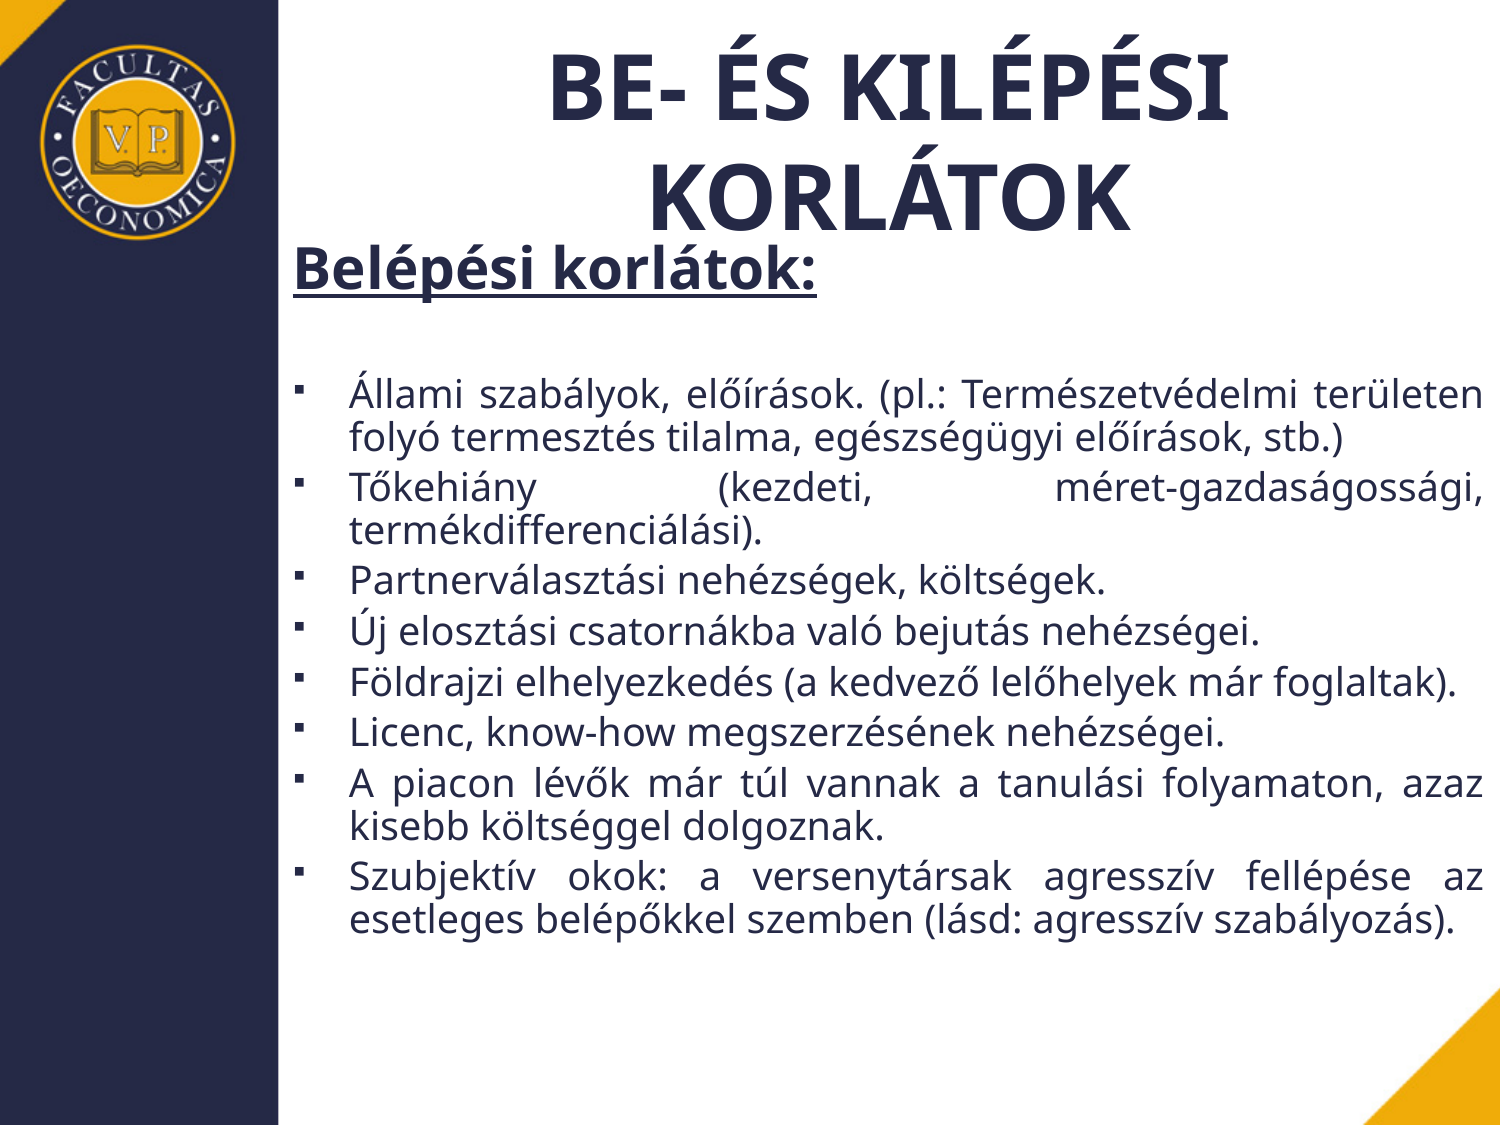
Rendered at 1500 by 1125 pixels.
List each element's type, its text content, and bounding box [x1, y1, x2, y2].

picture [0, 0, 1500, 1125]
list Belépési korlátok: Állami szabályok, előírások. (pl.: Természetvédelmi területen folyó termesztés tilalma, egészségügyi előírások, stb.) Tőkehiány (kezdeti, méret-gazdaságossági, termékdifferenciálási). Partnerválasztási nehézségek, költségek. Új elosztási csatornákba való bejutás nehézségei. Földrajzi elhelyezkedés (a kedvező lelőhelyek már foglaltak). Licenc, know-how megszerzésének nehézségei. A piacon lévők már túl vannak a tanulási folyamaton, azaz kisebb költséggel dolgoznak. Szubjektív okok: a versenytársak agresszív fellépése az esetleges belépőkkel szemben (lásd: agresszív szabályozás). [277, 231, 1500, 970]
title BE- ÉS KILÉPÉSI KORLÁTOK [277, 45, 1500, 231]
